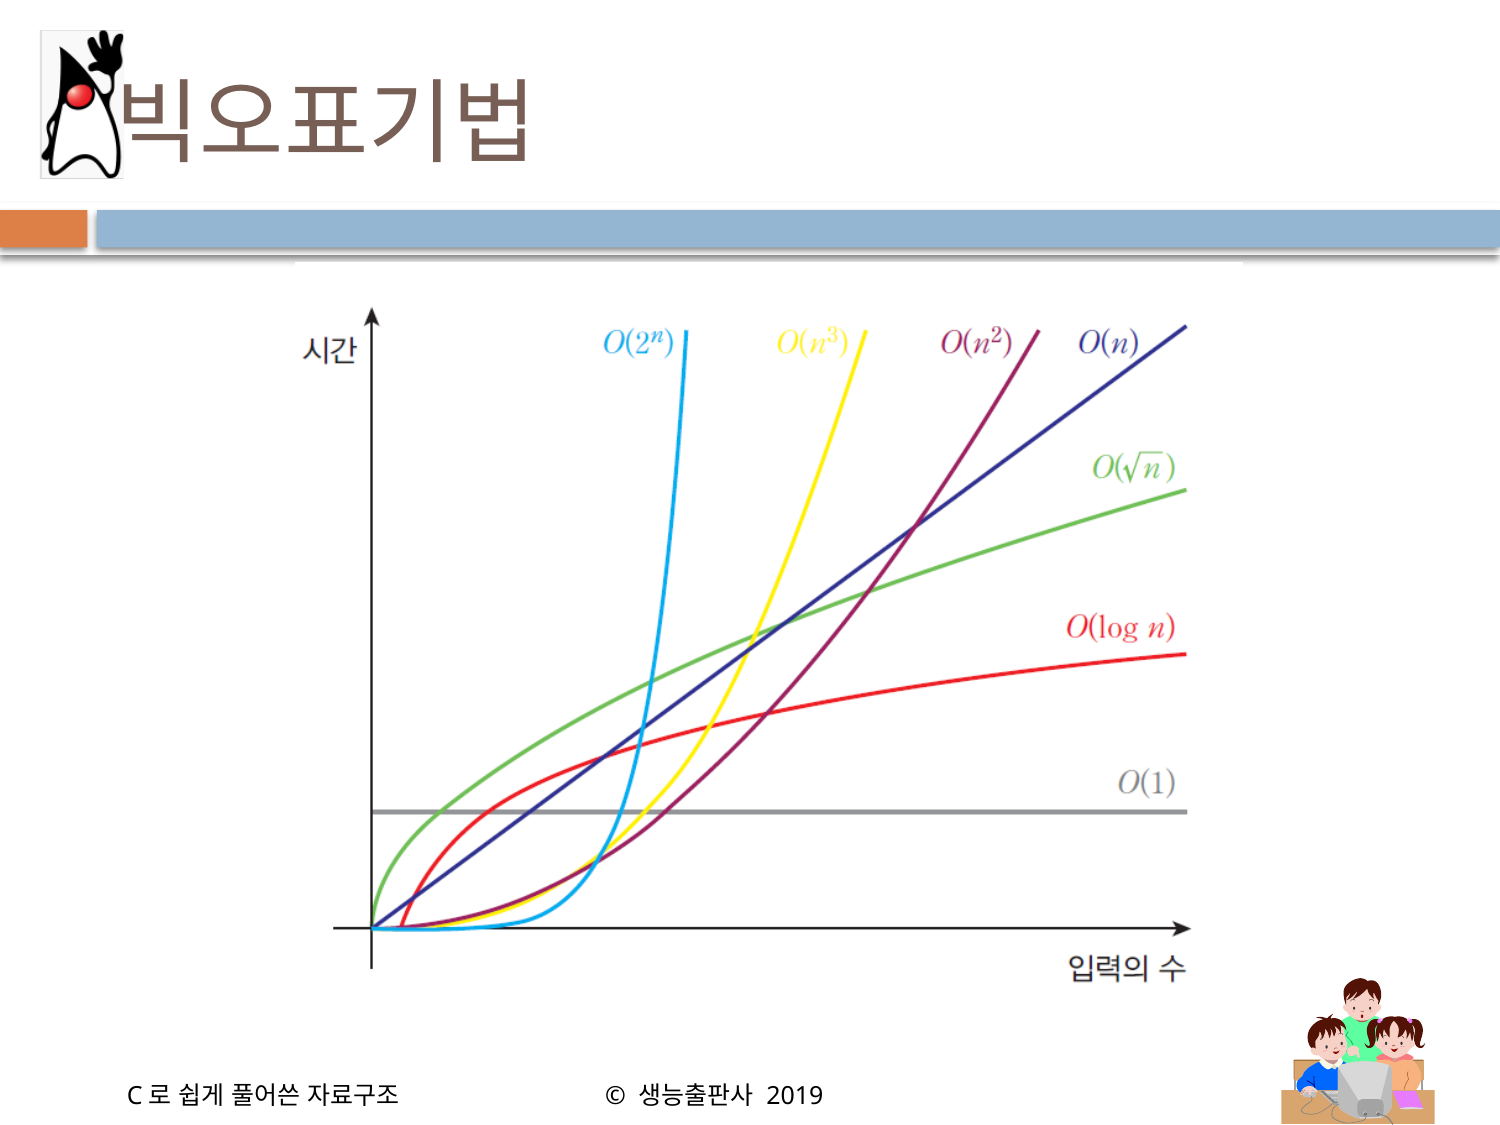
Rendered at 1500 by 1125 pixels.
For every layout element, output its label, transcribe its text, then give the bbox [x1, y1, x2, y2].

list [295, 262, 1244, 1001]
picture [39, 30, 124, 179]
title 빅오표기법 [100, 37, 1438, 200]
